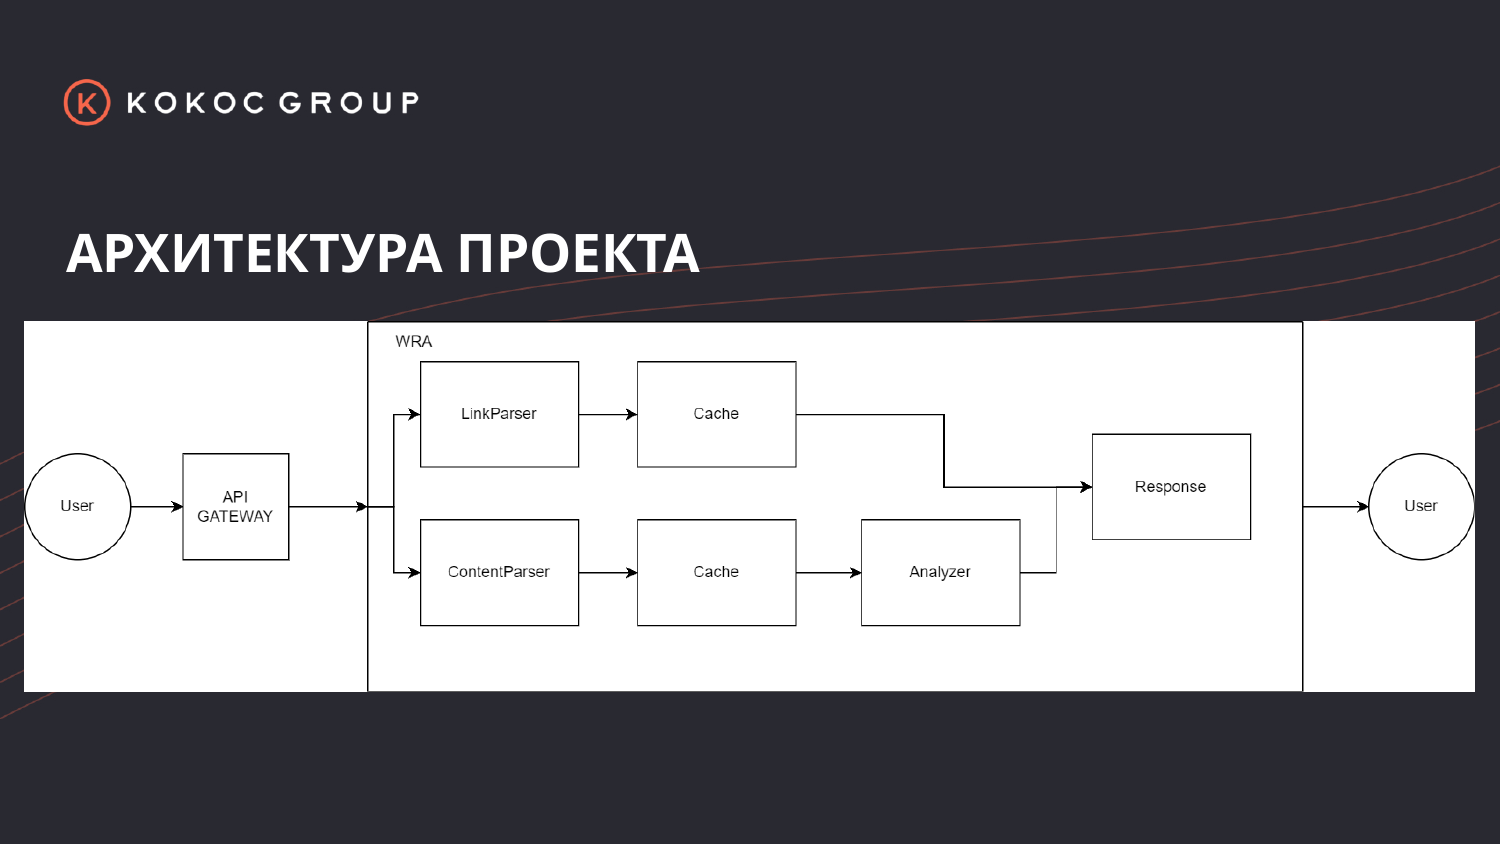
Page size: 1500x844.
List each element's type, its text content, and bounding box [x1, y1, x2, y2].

picture [0, 0, 1500, 844]
title АРХИТЕКТУРА ПРОЕКТА [51, 204, 1449, 299]
